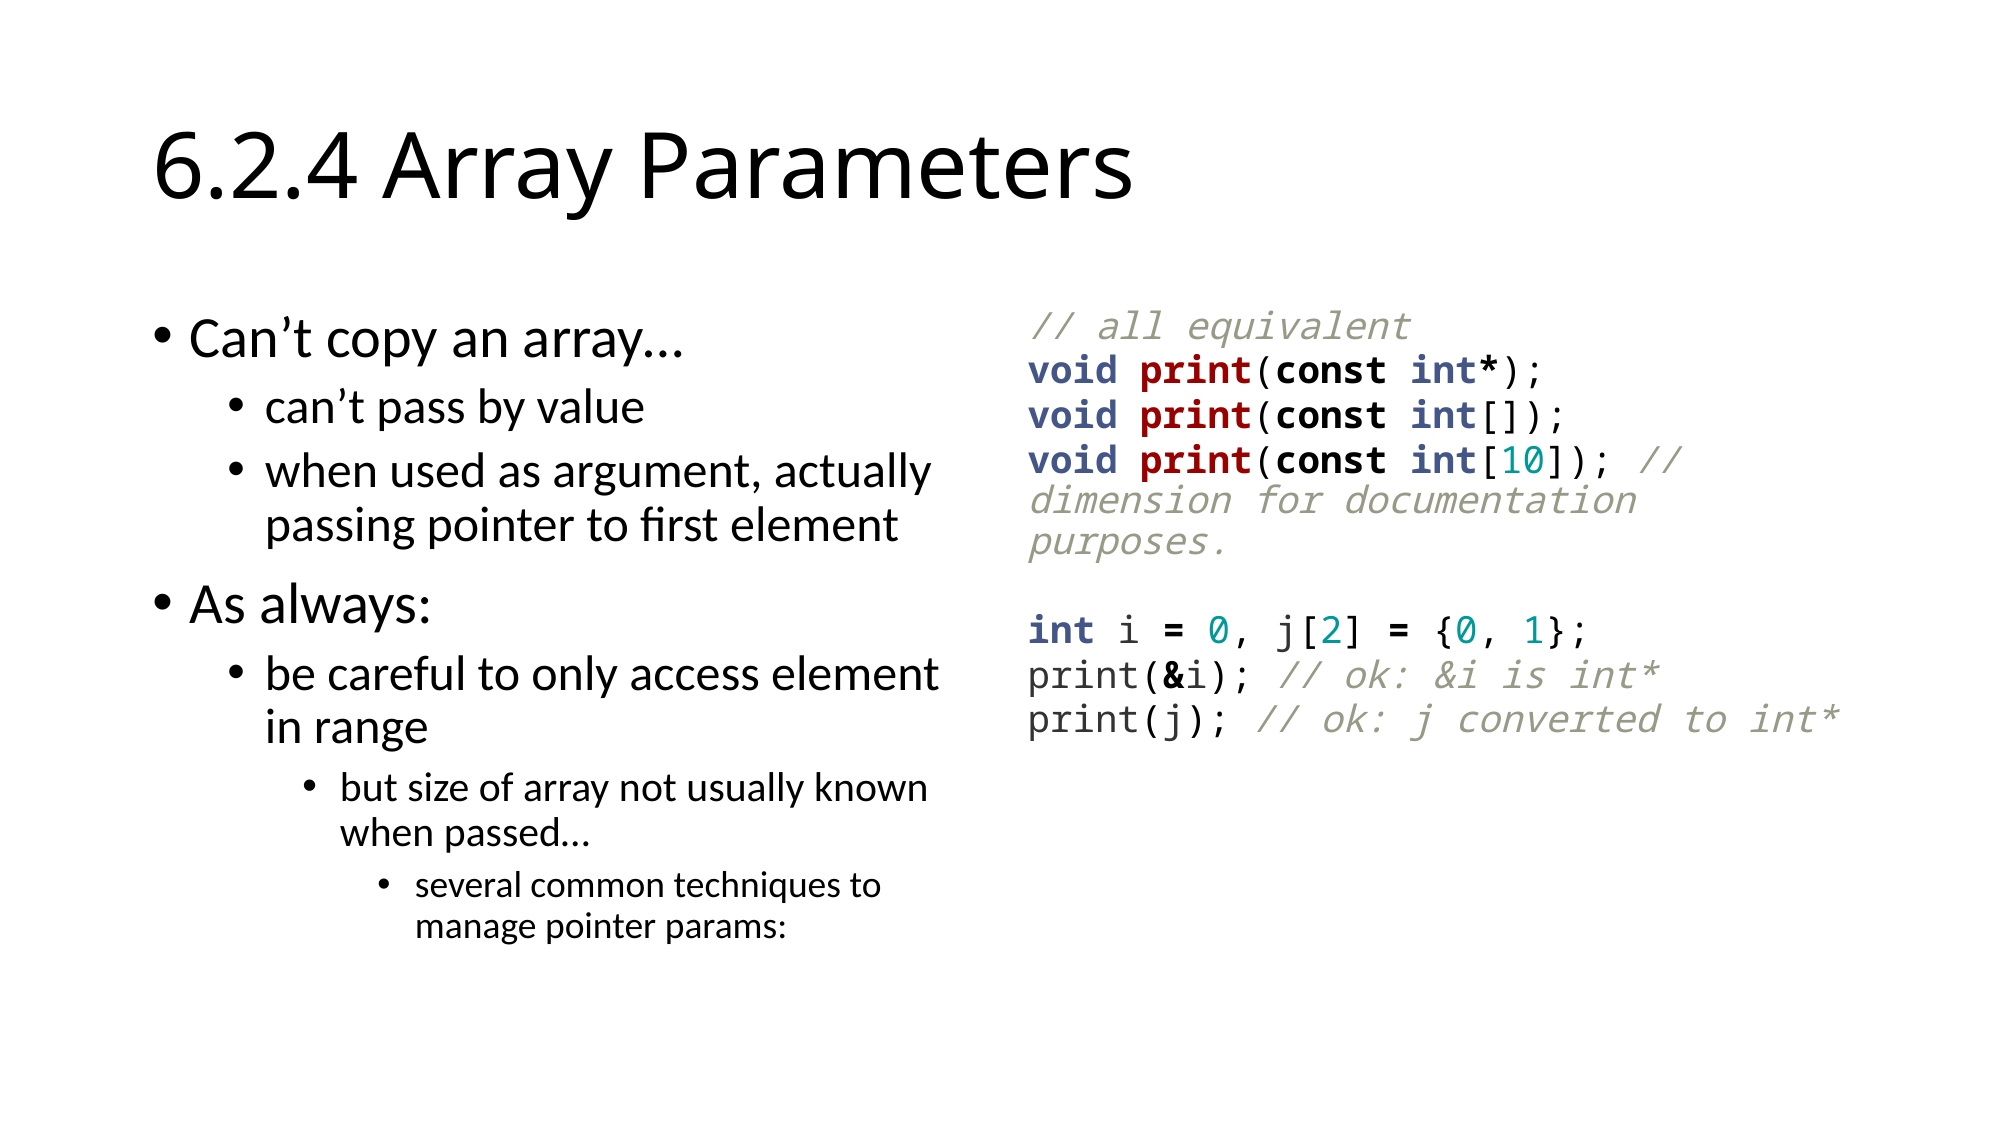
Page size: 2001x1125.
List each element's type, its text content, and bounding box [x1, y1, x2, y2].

list // all equivalent void print(const int*); void print(const int[]); void print(const int[10]); // dimension for documentation purposes. int i = 0, j[2] = {0, 1}; print(&i); // ok: &i is int* print(j); // ok: j converted to int* [1012, 299, 1863, 1014]
list Can’t copy an array… can’t pass by value when used as argument, actually passing pointer to first element As always: be careful to only access element in range but size of array not usually known when passed… several common techniques to manage pointer params: [137, 299, 988, 1014]
title 6.2.4 Array Parameters [137, 59, 1863, 278]
